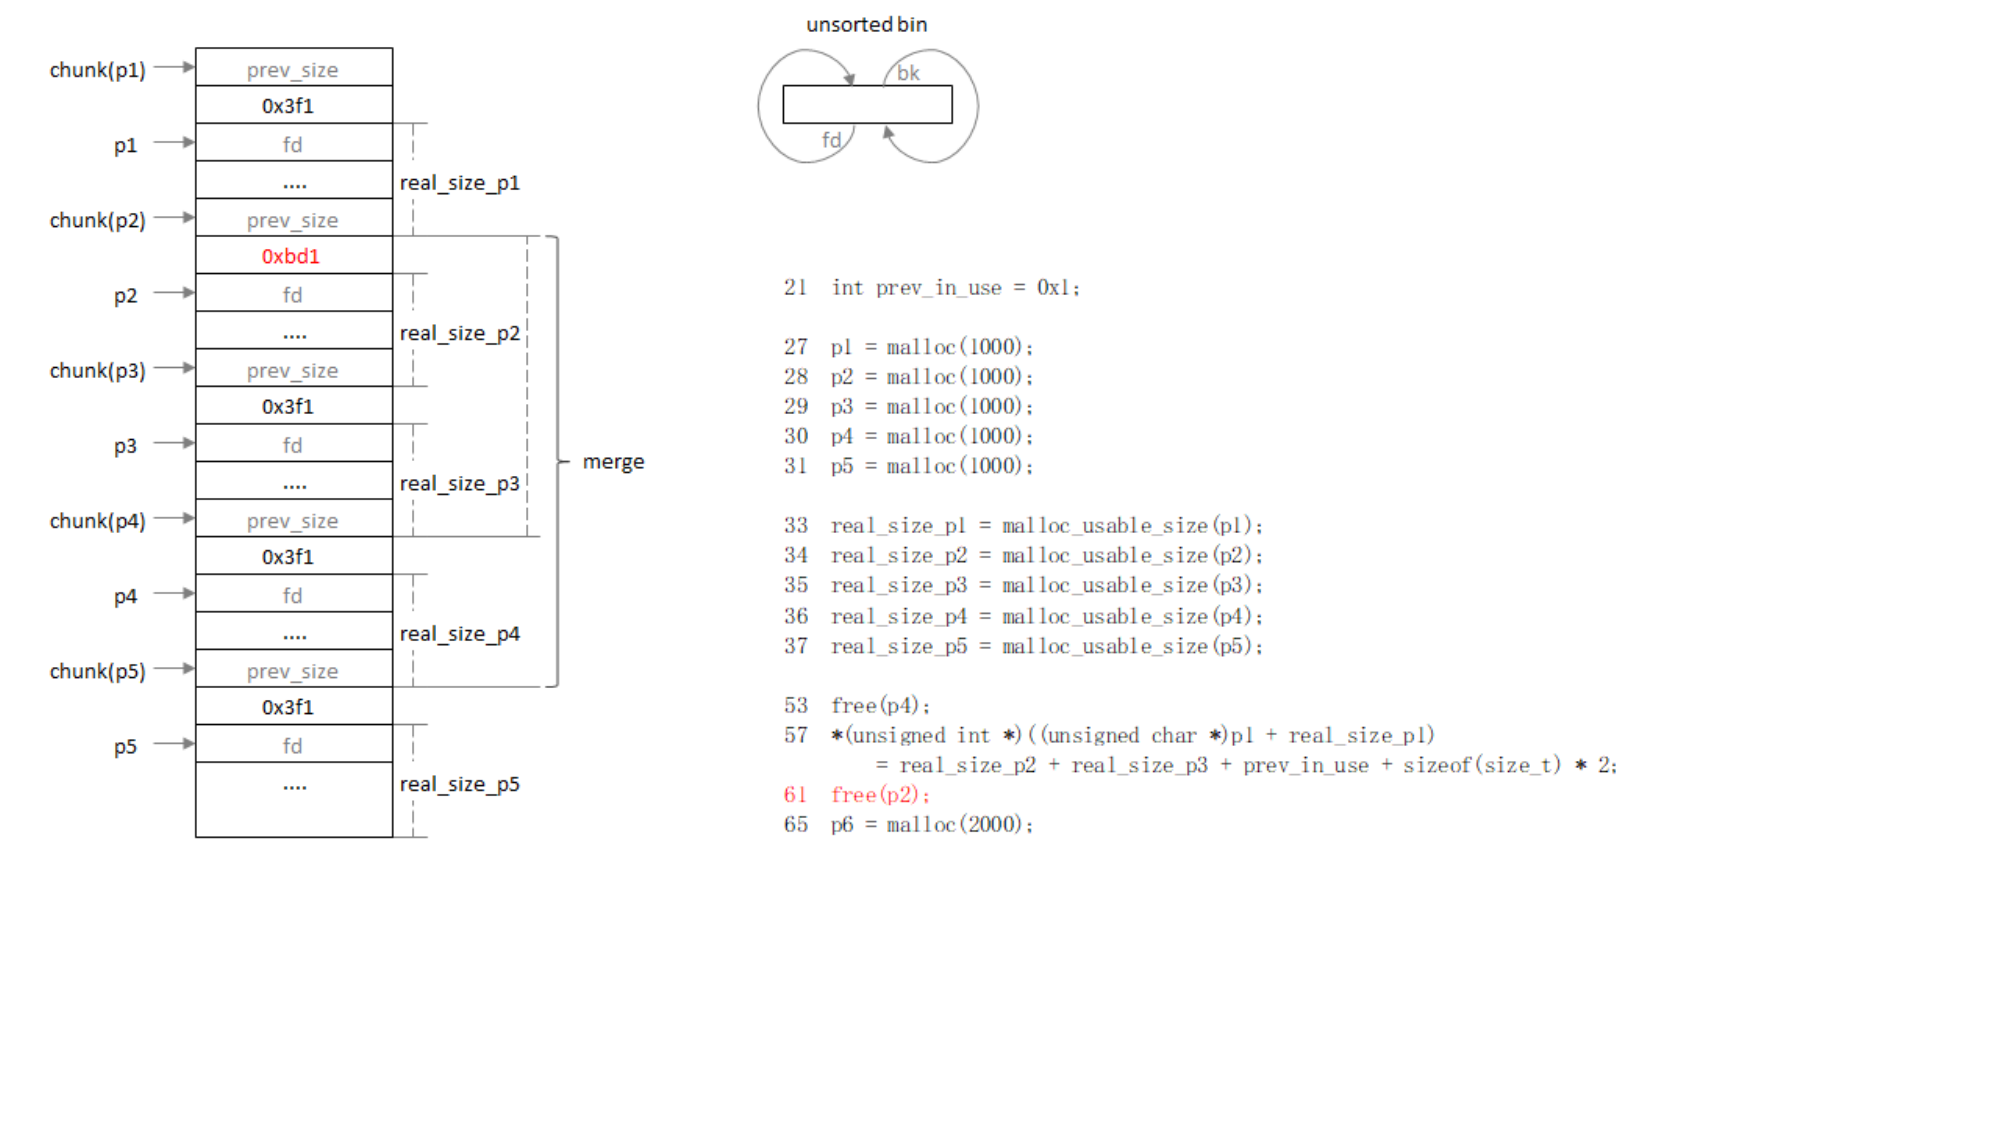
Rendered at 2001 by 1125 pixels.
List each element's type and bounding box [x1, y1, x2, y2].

picture [0, 0, 1644, 854]
